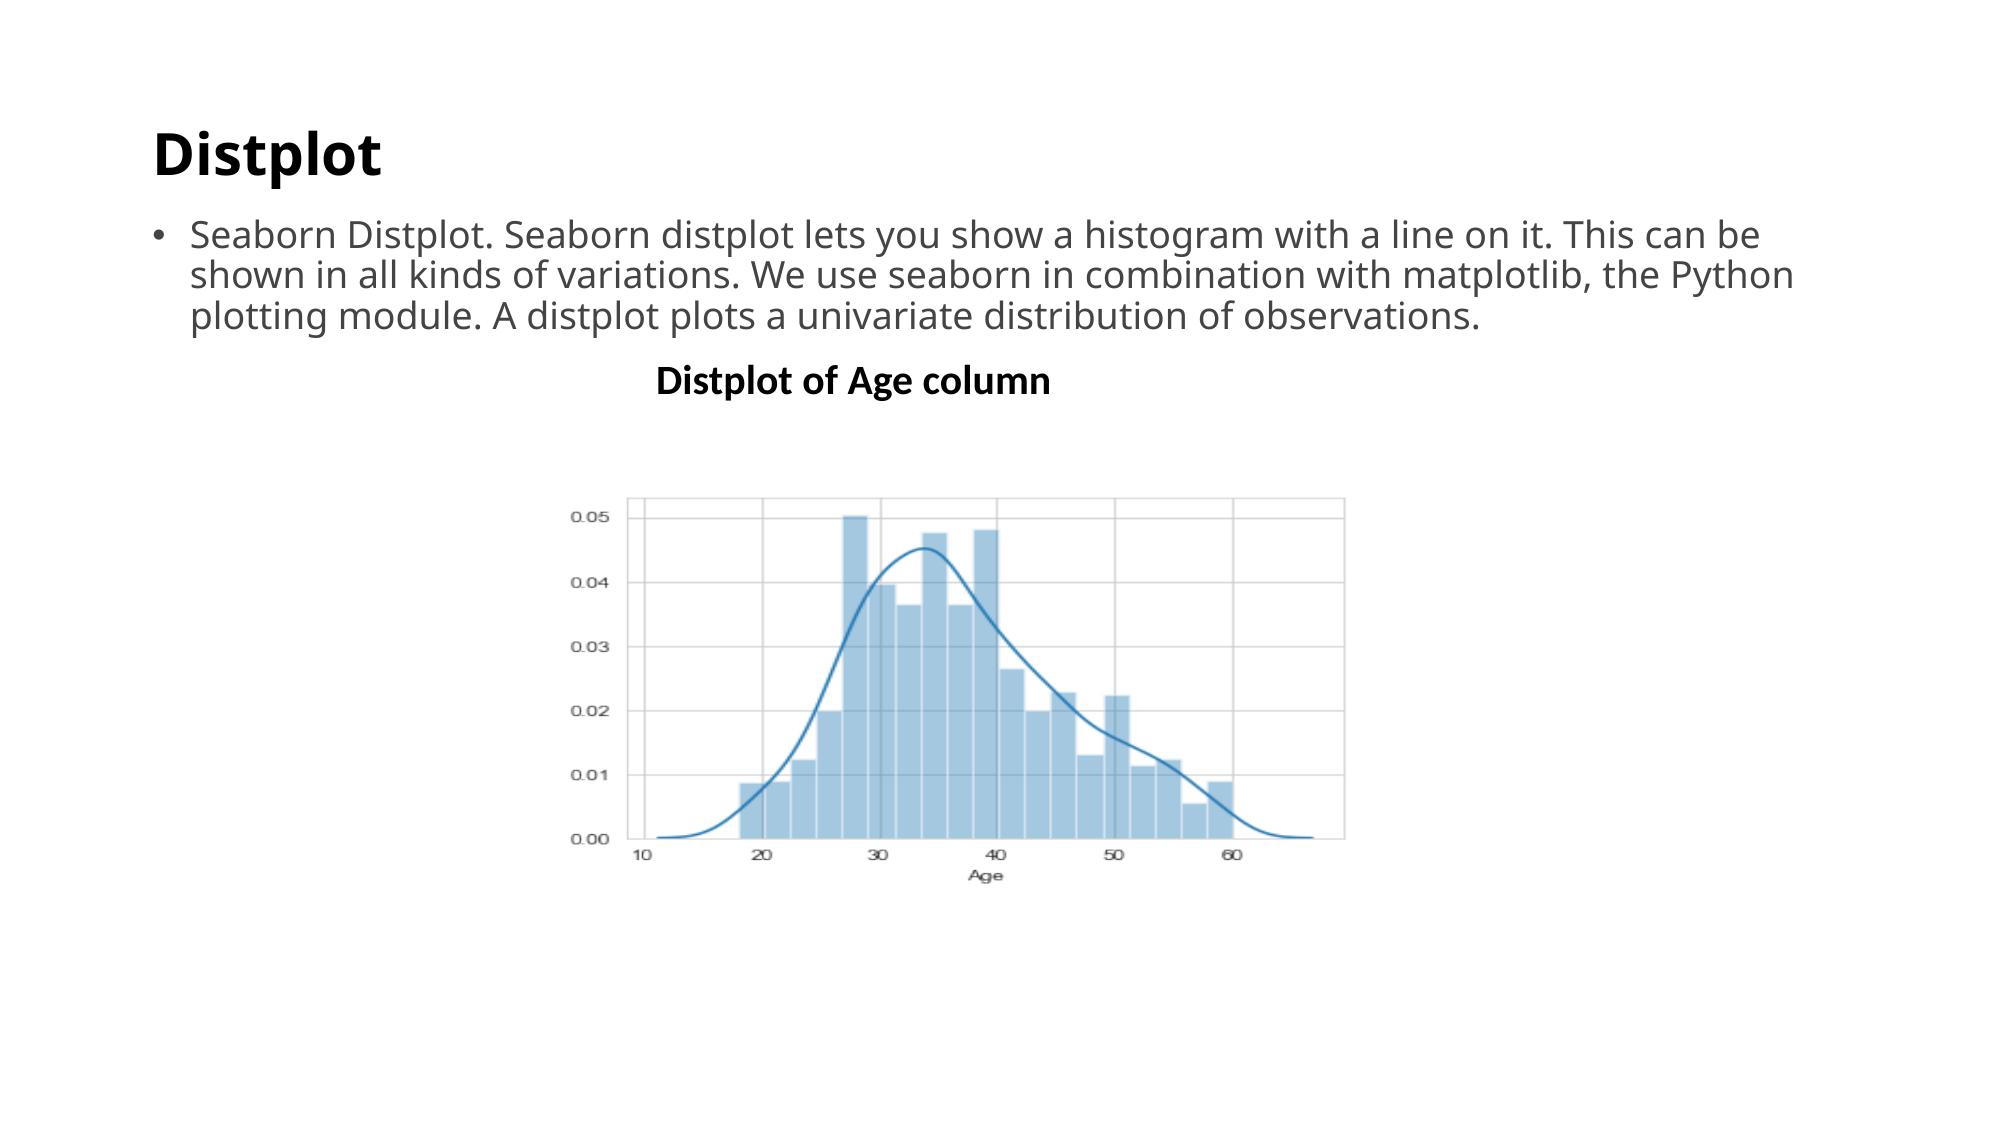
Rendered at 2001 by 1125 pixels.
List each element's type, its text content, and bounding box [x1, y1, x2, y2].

list Seaborn Distplot. Seaborn distplot lets you show a histogram with a line on it. This can be shown in all kinds of variations. We use seaborn in combination with matplotlib, the Python plotting module. A distplot plots a univariate distribution of observations. Distplot of Age column [137, 208, 1863, 1014]
picture [554, 482, 1368, 895]
title Distplot [137, 84, 1863, 208]
